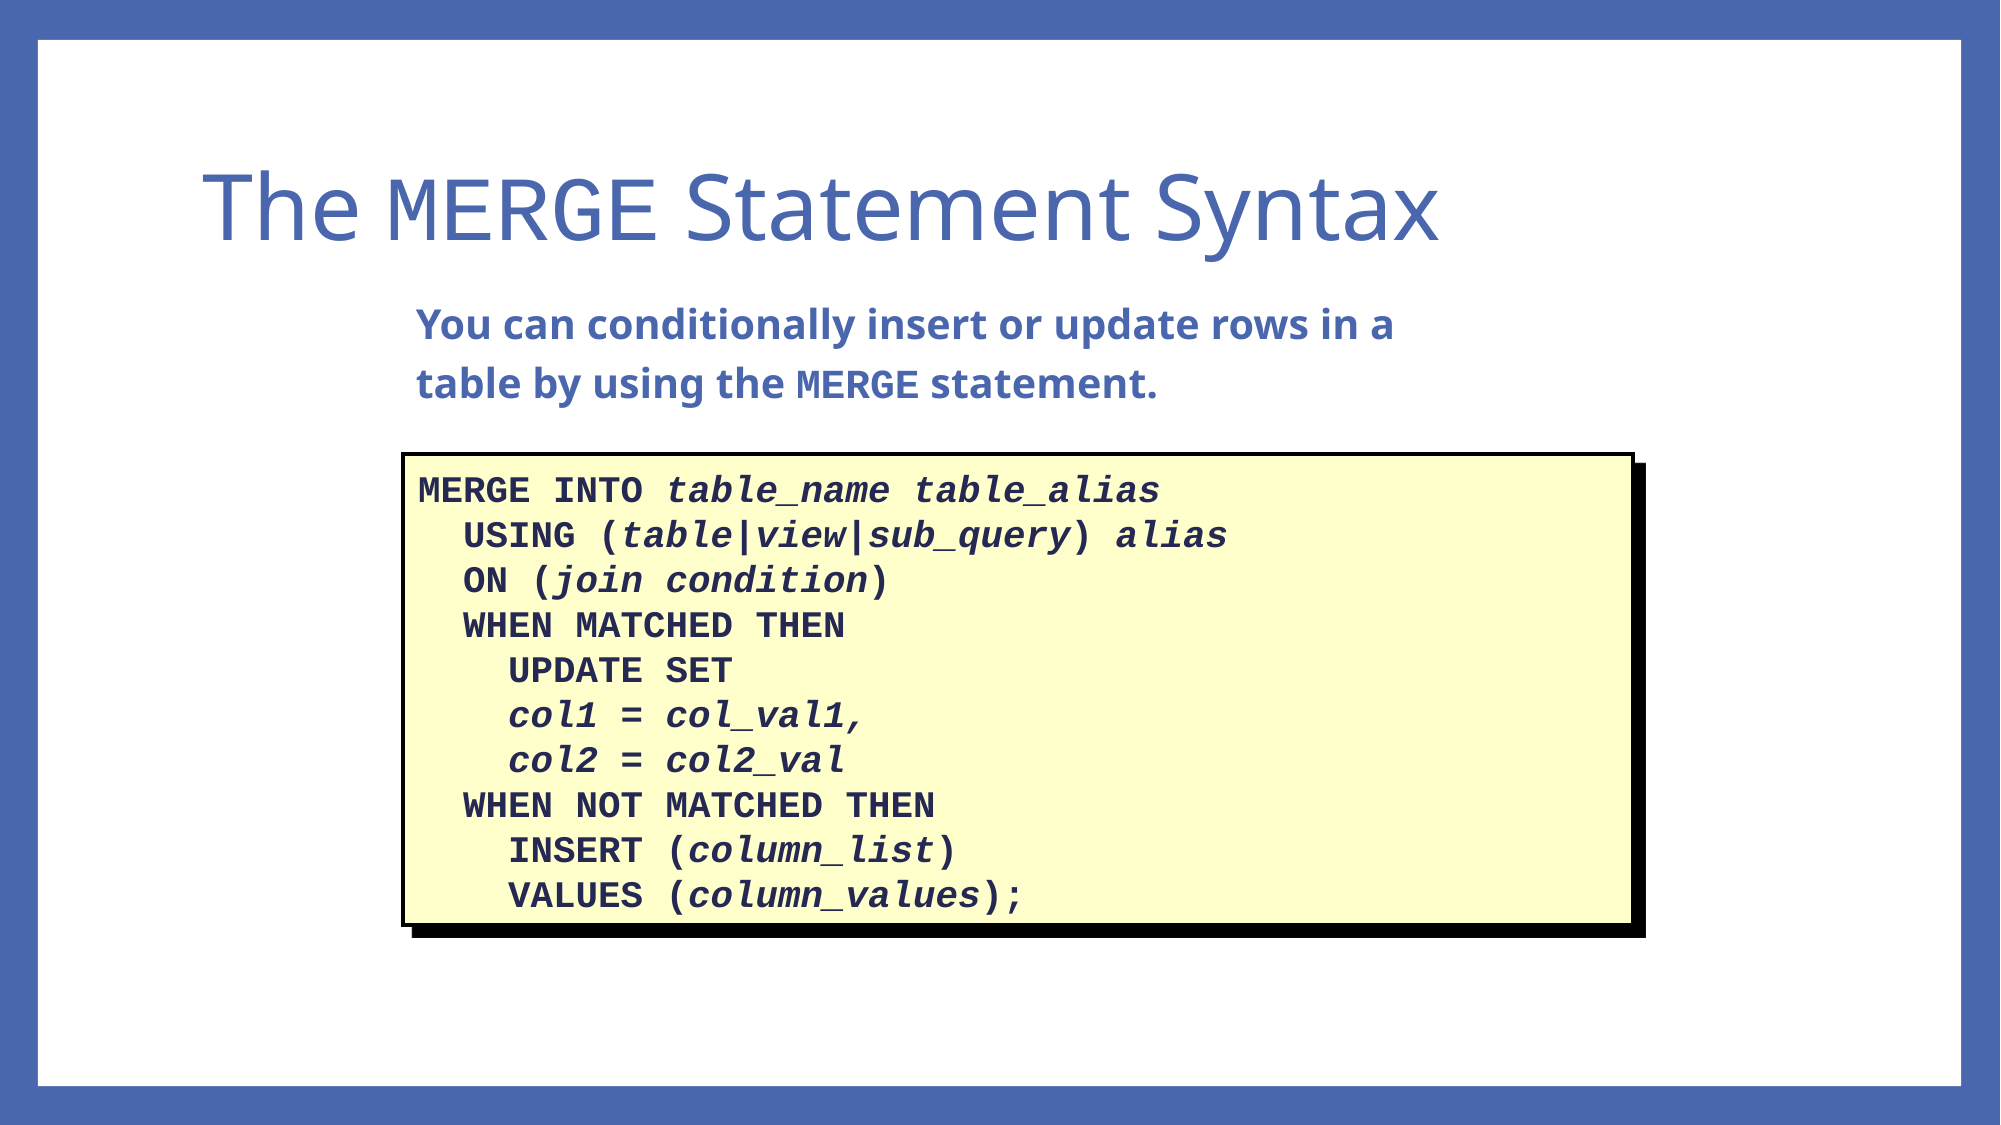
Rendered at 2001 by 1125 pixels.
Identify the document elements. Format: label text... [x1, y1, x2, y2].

title The MERGE Statement Syntax [187, 99, 1808, 323]
text_box MERGE INTO table_name table_alias USING (table|view|sub_query) alias ON (join condition) WHEN MATCHED THEN UPDATE SET col1 = col_val1, col2 = col2_val WHEN NOT MATCHED THEN INSERT (column_list) VALUES (column_values); [403, 454, 1634, 925]
list You can conditionally insert or update rows in a table by using the MERGE statement. [393, 306, 1605, 413]
